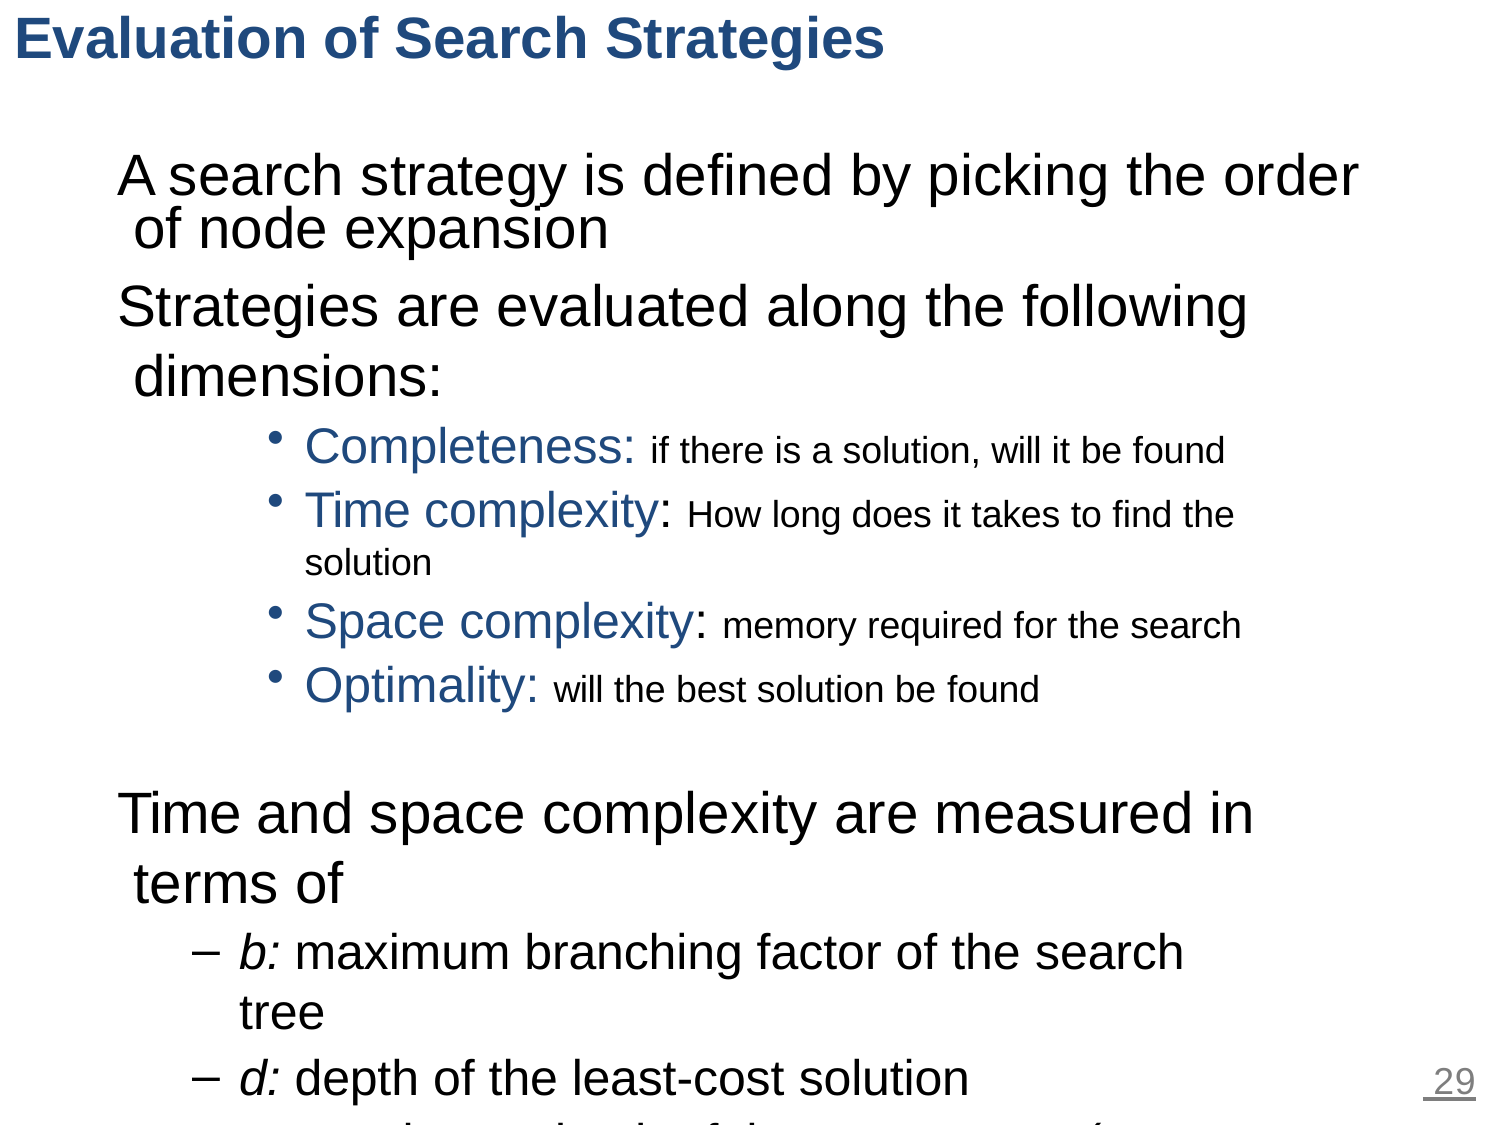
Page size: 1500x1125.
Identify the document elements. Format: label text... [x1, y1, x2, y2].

text_box Time and space complexity are measured in terms of b: maximum branching factor of the search tree d: depth of the least-cost solution m: maximum depth of the state space (may be ∞) [115, 772, 1331, 1125]
title Evaluation of Search Strategies A search strategy is defined by picking the order of node expansion [12, 0, 1361, 260]
text_box 29 [1420, 1054, 1478, 1102]
text_box Strategies are evaluated along the following dimensions: Completeness: if there is a solution, will it be found Time complexity: How long does it takes to find the solution Space complexity: memory required for the search Optimality: will the best solution be found [115, 266, 1251, 713]
